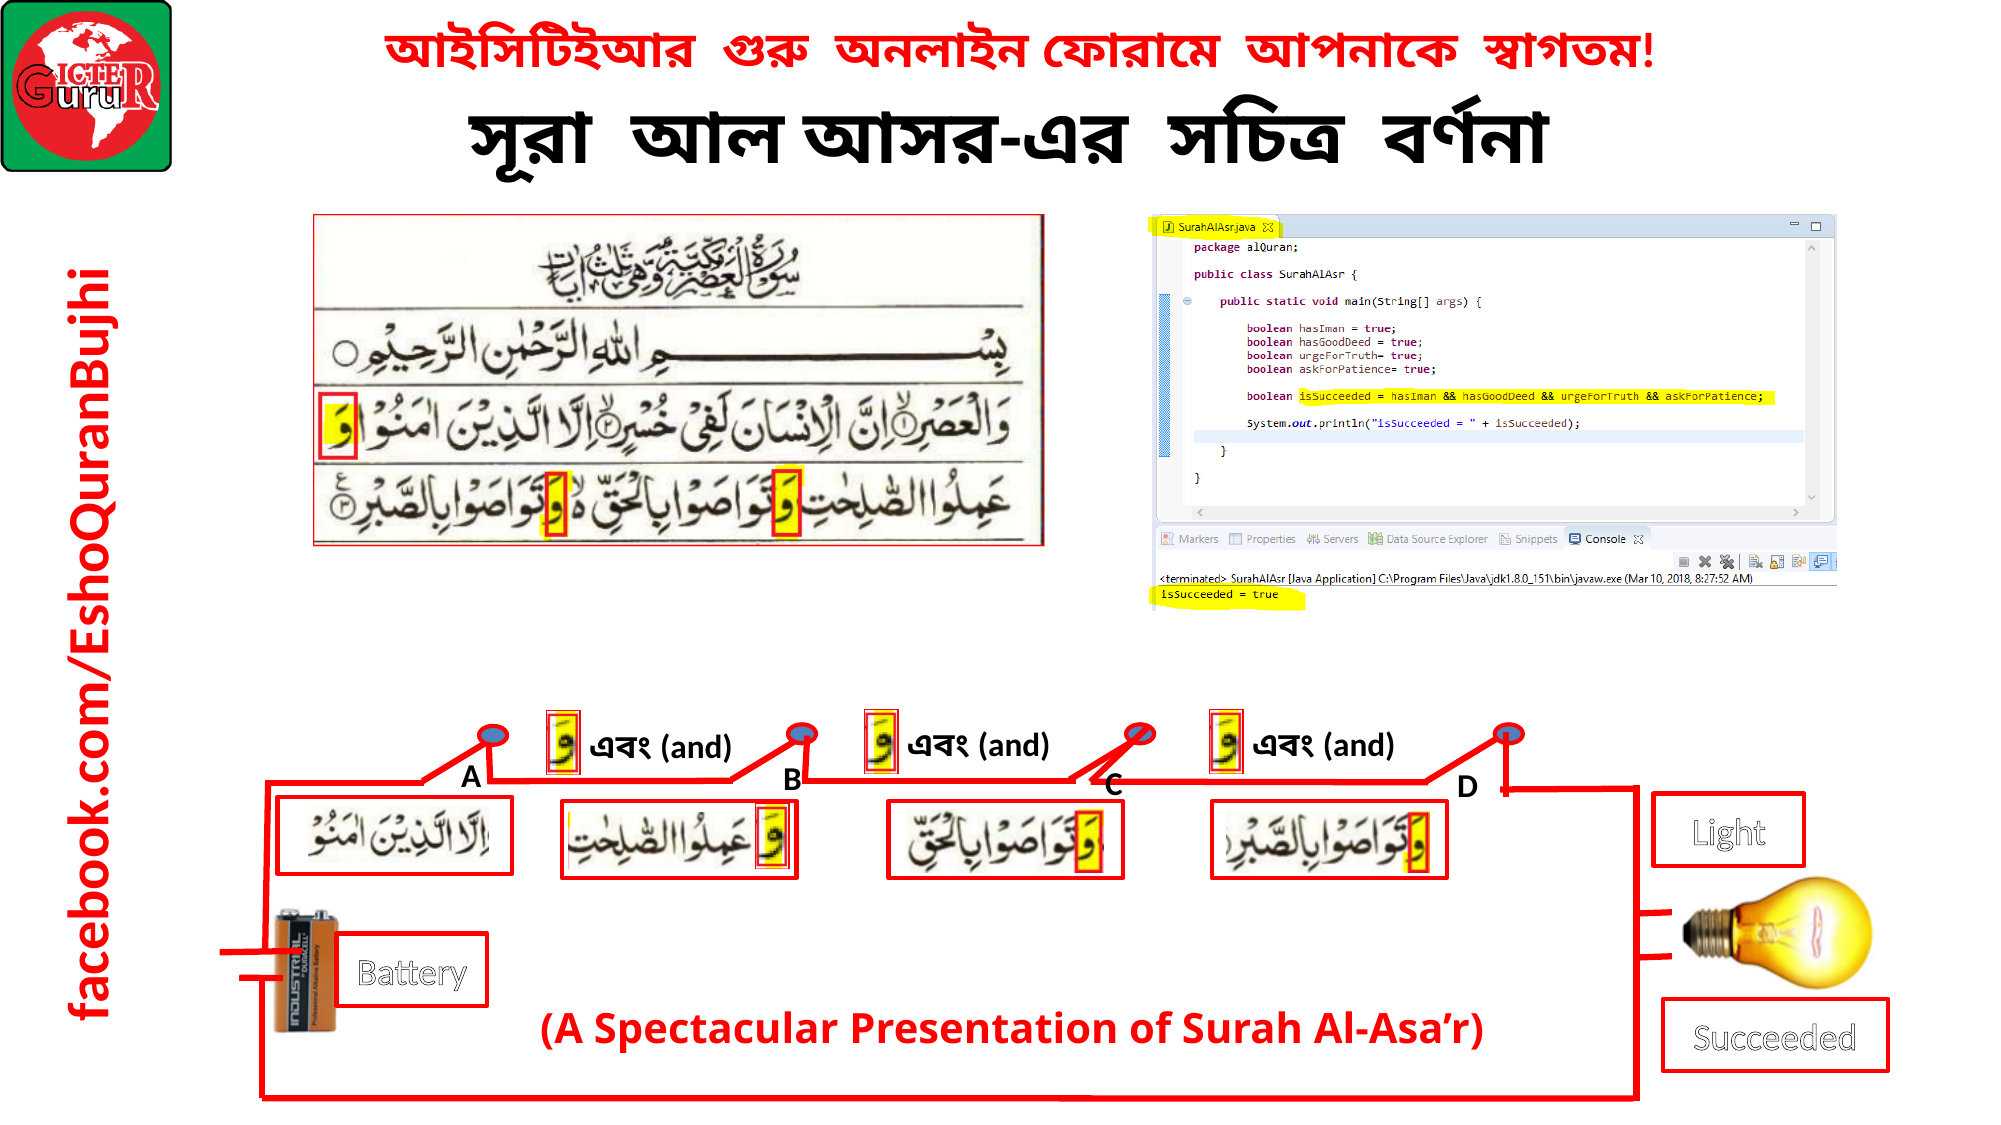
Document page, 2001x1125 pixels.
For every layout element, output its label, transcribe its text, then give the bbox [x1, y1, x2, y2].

picture [1671, 875, 1879, 993]
text_box facebook.com/EshoQuranBujhi [42, 226, 128, 1037]
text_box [1209, 708, 1439, 774]
picture [266, 907, 342, 1035]
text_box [264, 725, 482, 874]
text_box সূরা আল আসর-এর সচিত্র বর্ণনা [290, 86, 1729, 187]
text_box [487, 710, 817, 879]
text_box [804, 735, 808, 779]
text_box আইসিটিইআর গুরু অনলাইন ফোরামে আপনাকে স্বাগতম! [194, 0, 1848, 86]
picture [313, 214, 1046, 549]
text_box (A Spectacular Presentation of Surah Al-Asa’r) [429, 994, 1596, 1059]
text_box Battery [348, 931, 489, 1008]
picture [1226, 811, 1430, 873]
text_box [1142, 726, 1149, 783]
text_box Succeeded [1661, 997, 1890, 1073]
picture [0, 0, 172, 172]
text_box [864, 708, 1094, 774]
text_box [1633, 910, 1666, 914]
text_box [1157, 724, 1524, 879]
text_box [1634, 954, 1666, 958]
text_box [264, 881, 269, 950]
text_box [820, 724, 1155, 879]
picture [1148, 214, 1838, 611]
text_box Light [1651, 791, 1806, 868]
